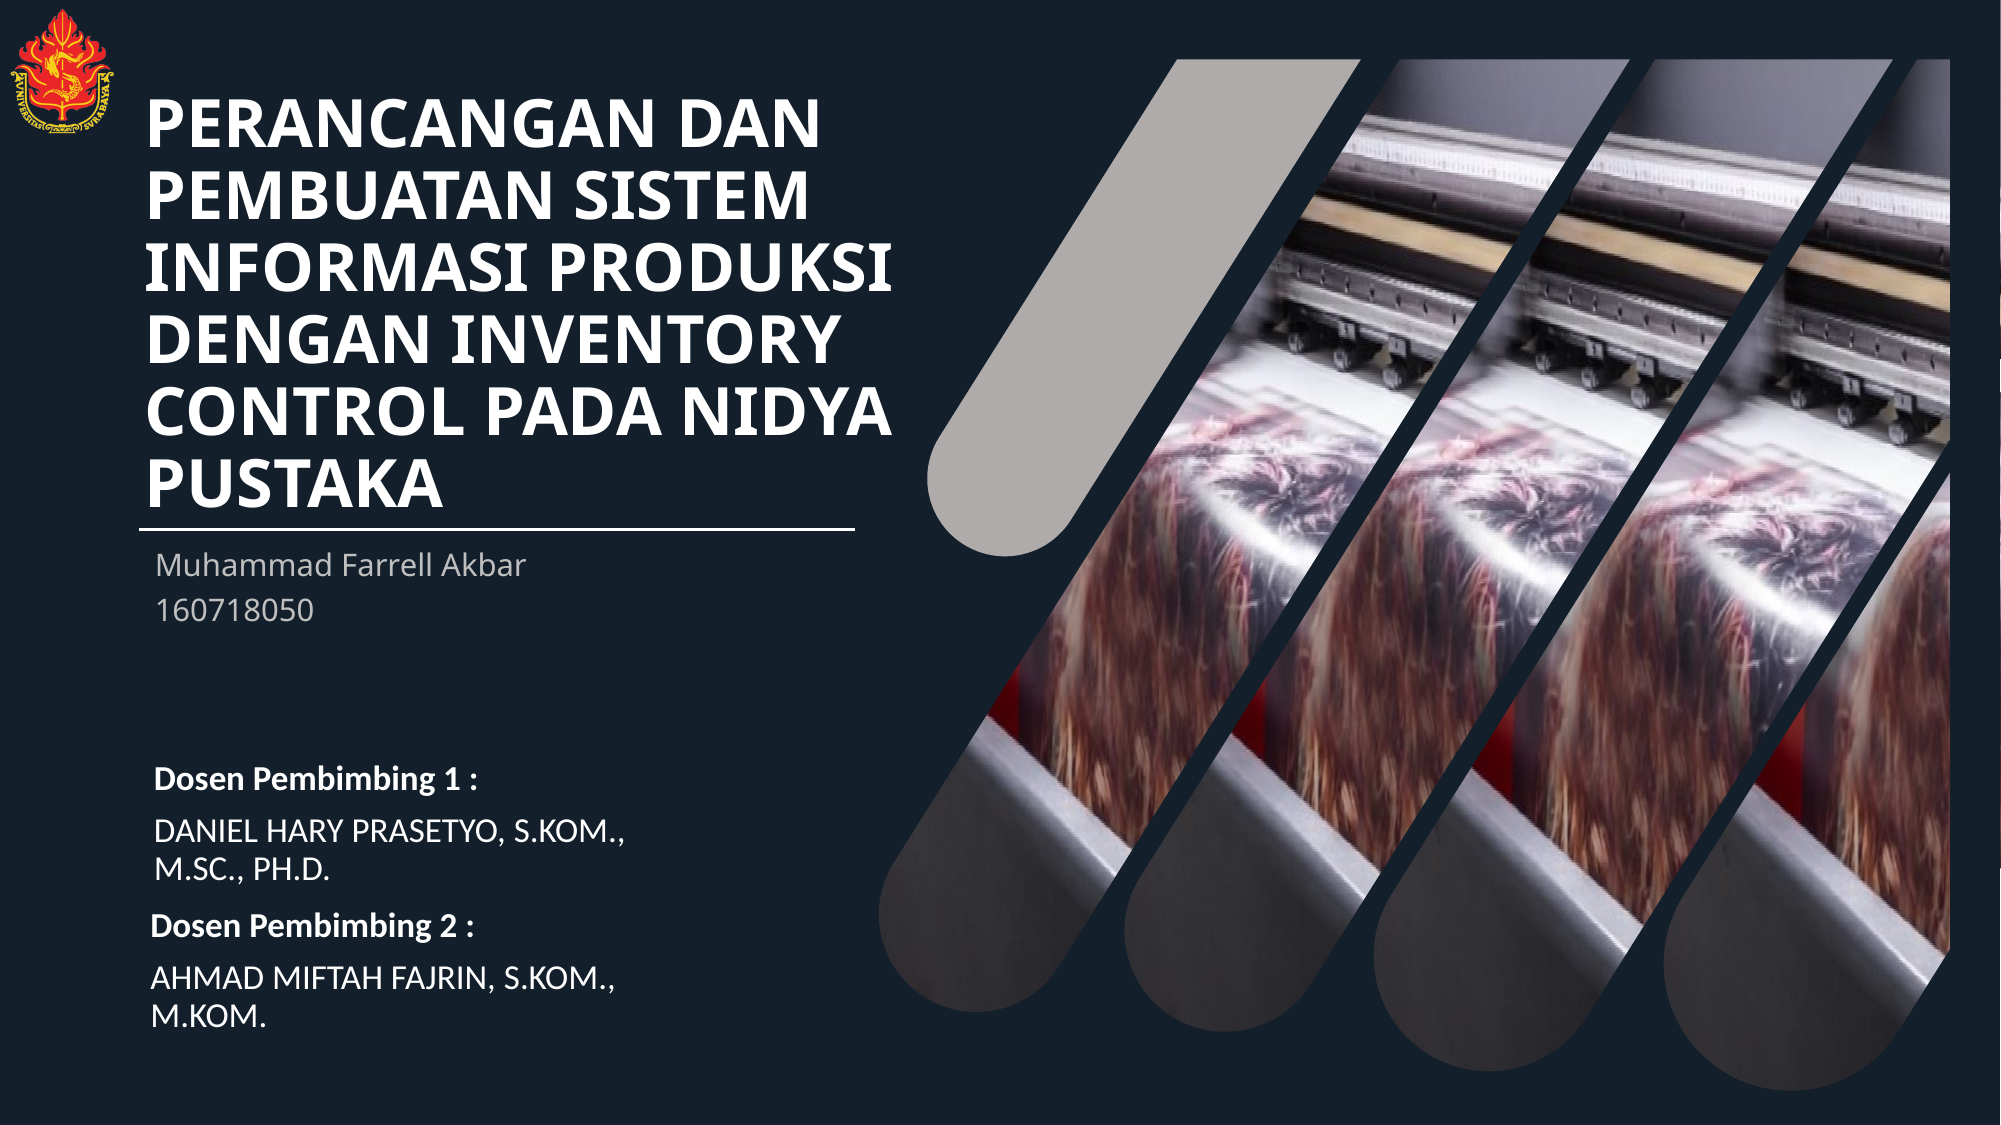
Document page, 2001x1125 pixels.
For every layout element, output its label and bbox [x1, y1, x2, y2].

text_box [0, 0, 2000, 1125]
picture [0, 0, 137, 147]
